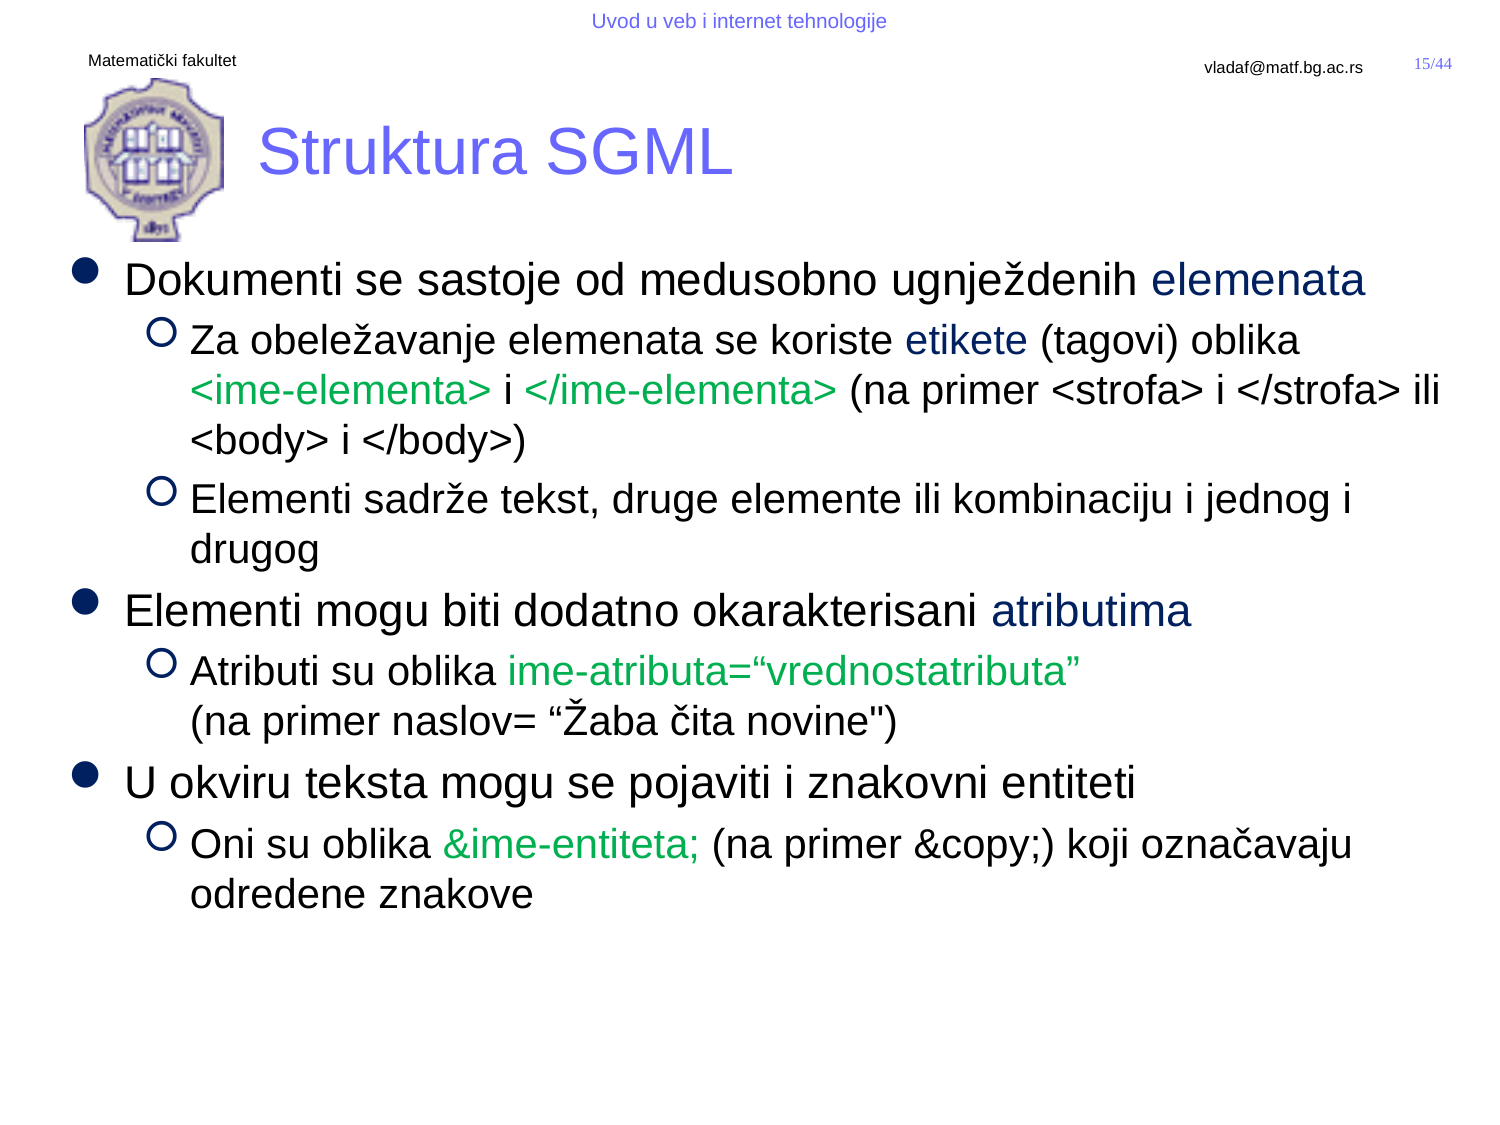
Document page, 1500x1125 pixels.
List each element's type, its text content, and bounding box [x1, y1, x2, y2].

picture [84, 78, 224, 242]
title Struktura SGML [242, 54, 1388, 242]
list Dokumenti se sastoje od medusobno ugnježdenih elemenata Za obeležavanje elemenata se koriste etikete (tagovi) oblika <ime-elementa> i </ime-elementa> (na primer <strofa> i </strofa> ili <body> i </body>) Elementi sadrže tekst, druge elemente ili kombinaciju i jednog i drugog Elementi mogu biti dodatno okarakterisani atributima Atributi su oblika ime-atributa=“vrednostatributa” (na primer naslov= “Žaba čita novine") U okviru teksta mogu se pojaviti i znakovni entiteti Oni su oblika &ime-entiteta; (na primer &copy;) koji označavaju odredene znakove [53, 242, 1483, 598]
